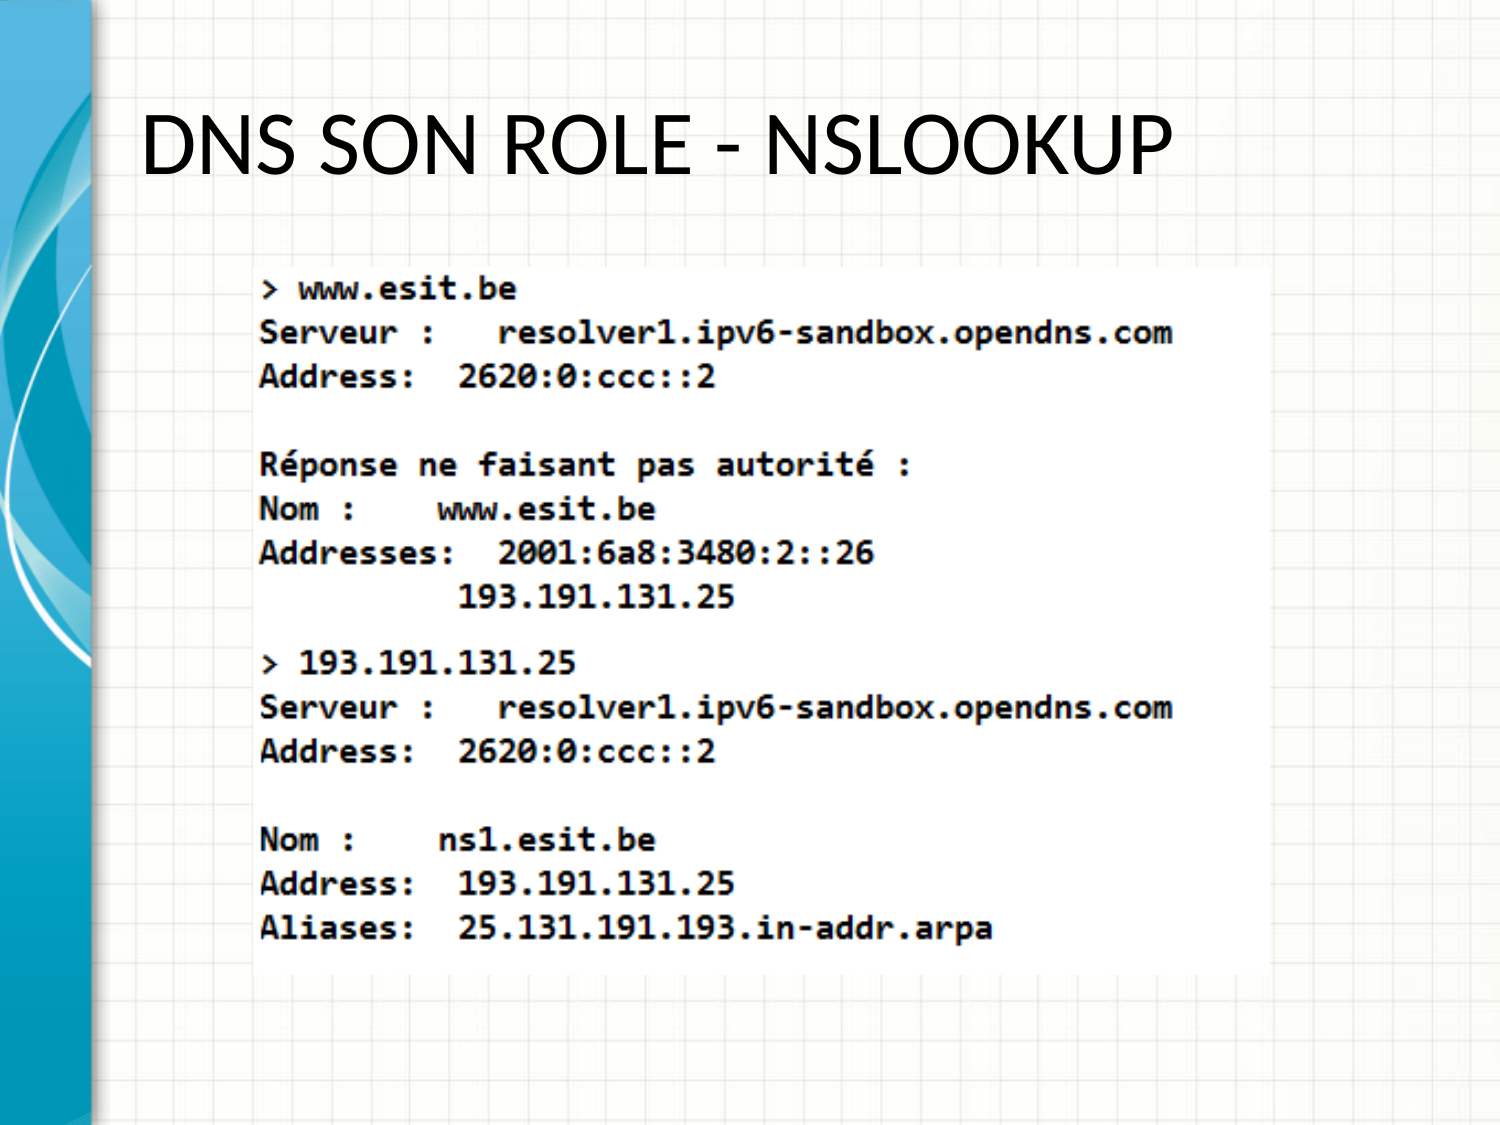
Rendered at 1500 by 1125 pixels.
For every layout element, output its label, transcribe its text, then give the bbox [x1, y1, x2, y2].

picture [0, 0, 1500, 1125]
title DNS SON ROLE - NSLOOKUP [125, 44, 1450, 232]
